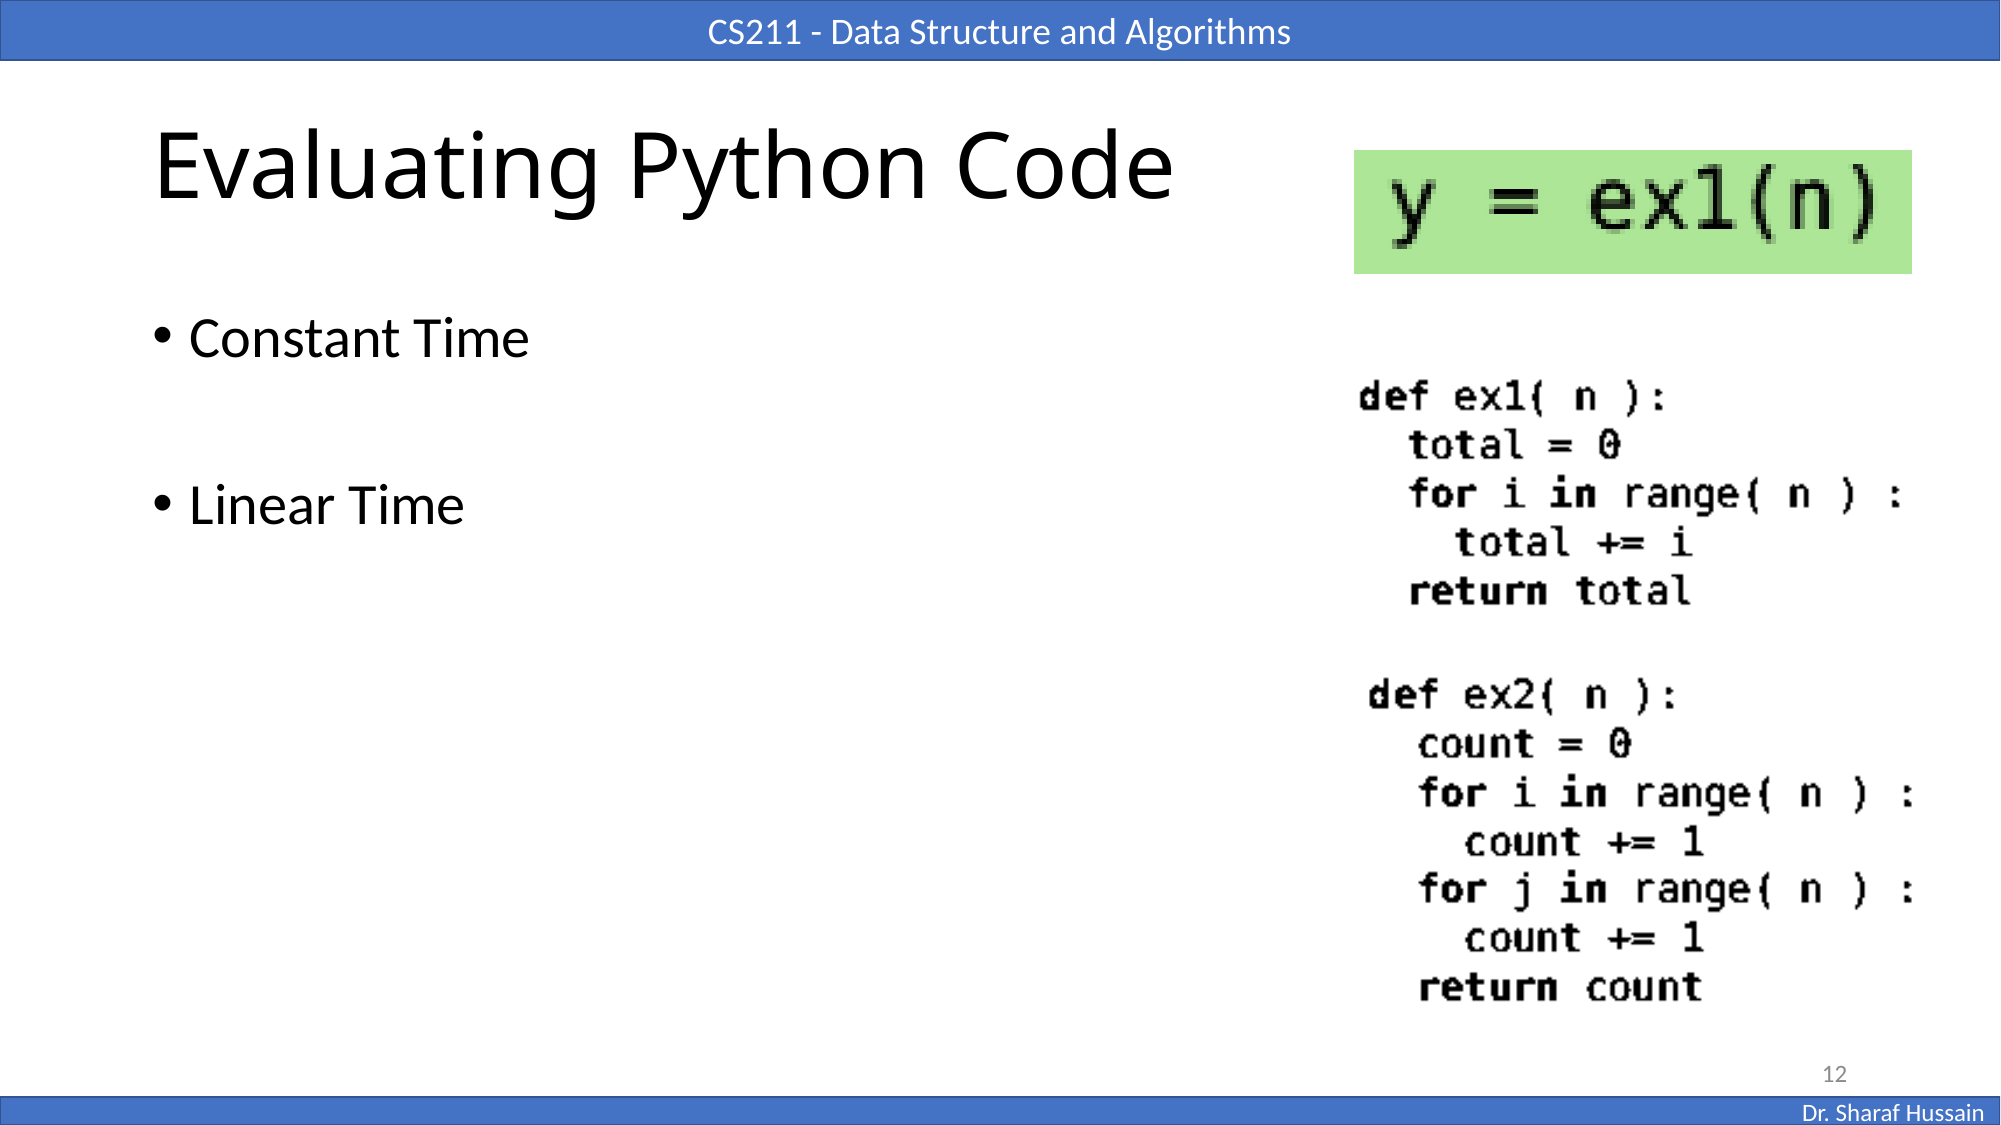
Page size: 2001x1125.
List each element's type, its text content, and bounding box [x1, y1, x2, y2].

title Evaluating Python Code [137, 59, 1863, 278]
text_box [1354, 660, 1931, 1032]
slide_number 12 [1412, 1042, 1863, 1103]
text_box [1354, 150, 1907, 269]
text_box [1354, 362, 1921, 623]
